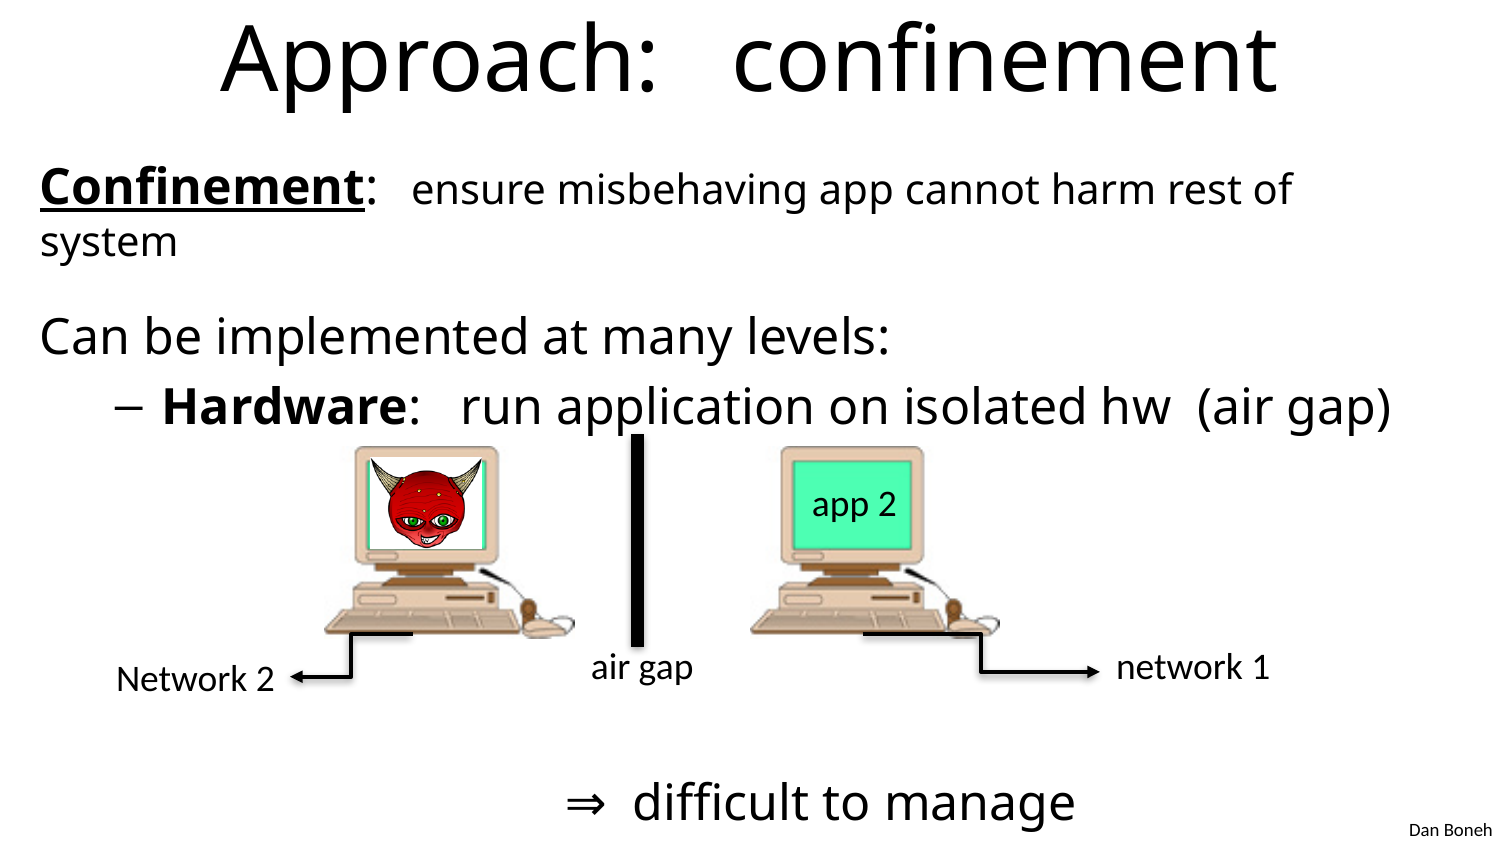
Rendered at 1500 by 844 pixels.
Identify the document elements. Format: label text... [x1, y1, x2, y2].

text_box network 1 [1101, 634, 1286, 695]
picture [749, 446, 1001, 639]
list Confinement: ensure misbehaving app cannot harm rest of system Can be implemented at many levels: Hardware: run application on isolated hw (air gap) ⇒ difficult to manage [24, 146, 1450, 841]
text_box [291, 634, 413, 678]
text_box air gap [576, 634, 709, 695]
picture [324, 446, 576, 639]
text_box Network 2 [101, 646, 290, 707]
title Approach: confinement [75, 0, 1425, 125]
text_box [862, 634, 1101, 673]
